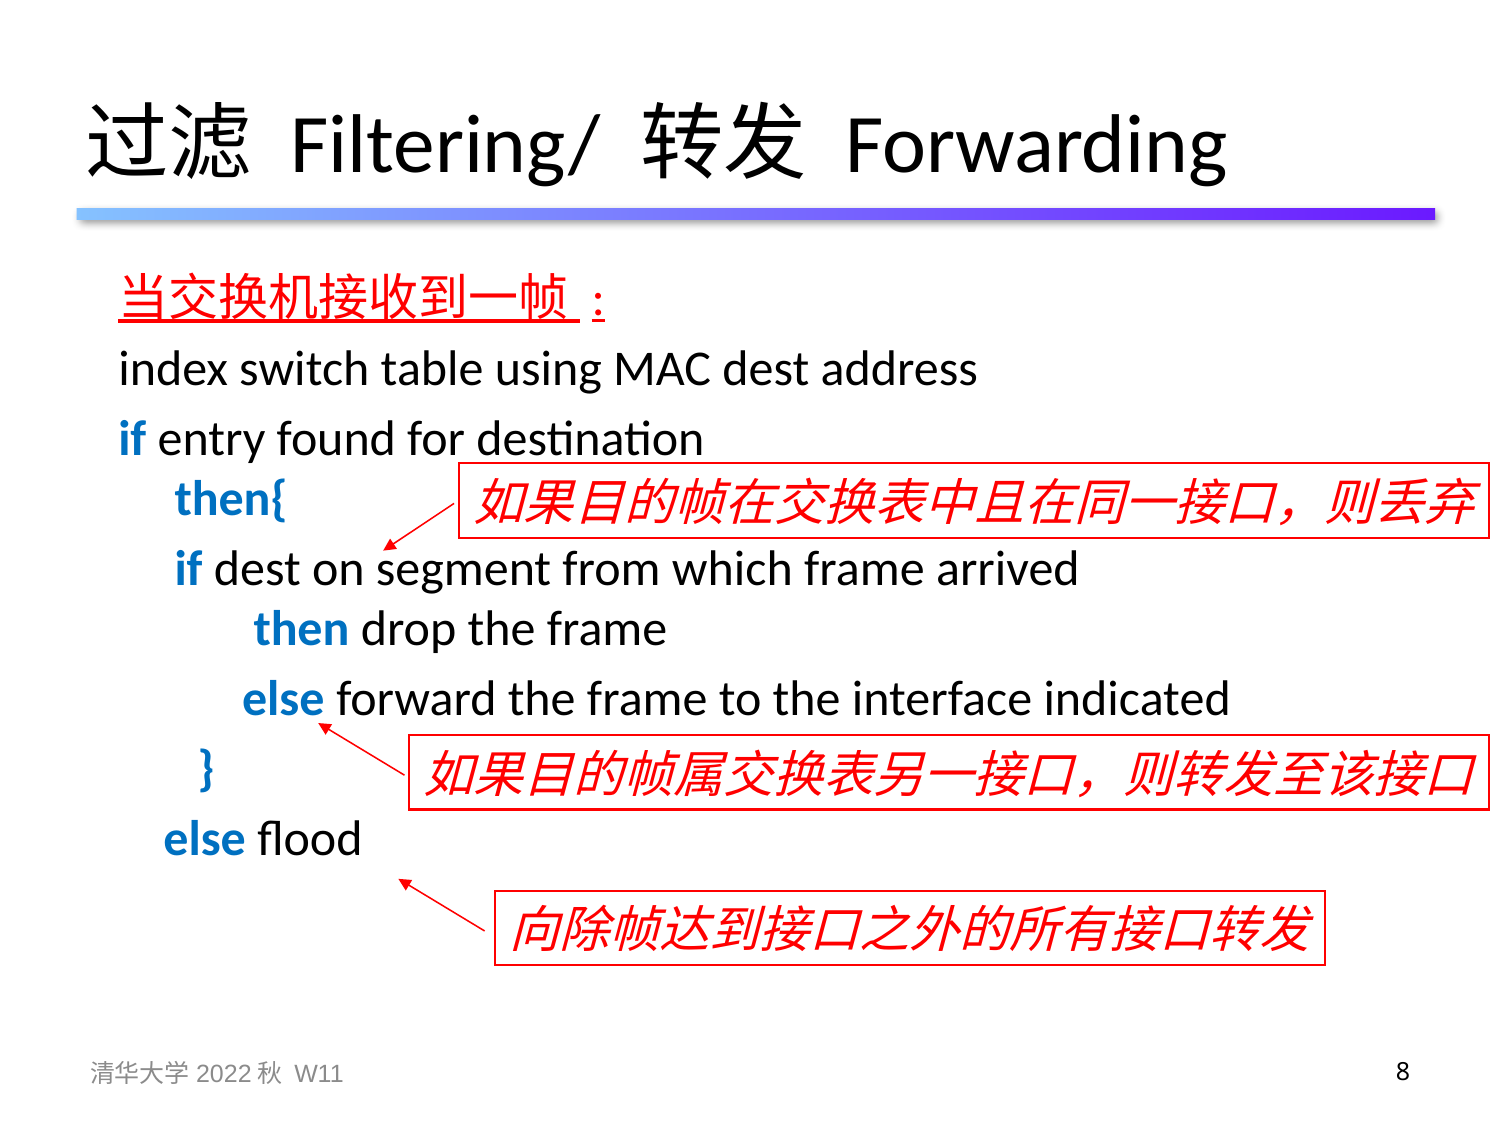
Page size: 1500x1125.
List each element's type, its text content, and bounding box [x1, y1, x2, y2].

slide_number 清华大学2022秋 W11 [75, 1042, 425, 1103]
list 当交换机接收到一帧 : index switch table using MAC dest address if entry found for destination then{ if dest on segment from which frame arrived then drop the frame else forward the frame to the interface indicated } else flood [103, 257, 1449, 873]
title 过滤 Filtering/ 转发 Forwarding [70, 58, 1346, 220]
text_box 向除帧达到接口之外的所有接口转发 [494, 890, 1325, 966]
text_box 如果目的帧属交换表另一接口，则转发至该接口 [408, 734, 1489, 810]
text_box 如果目的帧在交换表中且在同一接口，则丢弃 [459, 463, 1489, 538]
text_box [383, 503, 455, 551]
text_box [318, 723, 405, 776]
text_box [398, 878, 485, 932]
slide_number 8 [1074, 1042, 1425, 1103]
